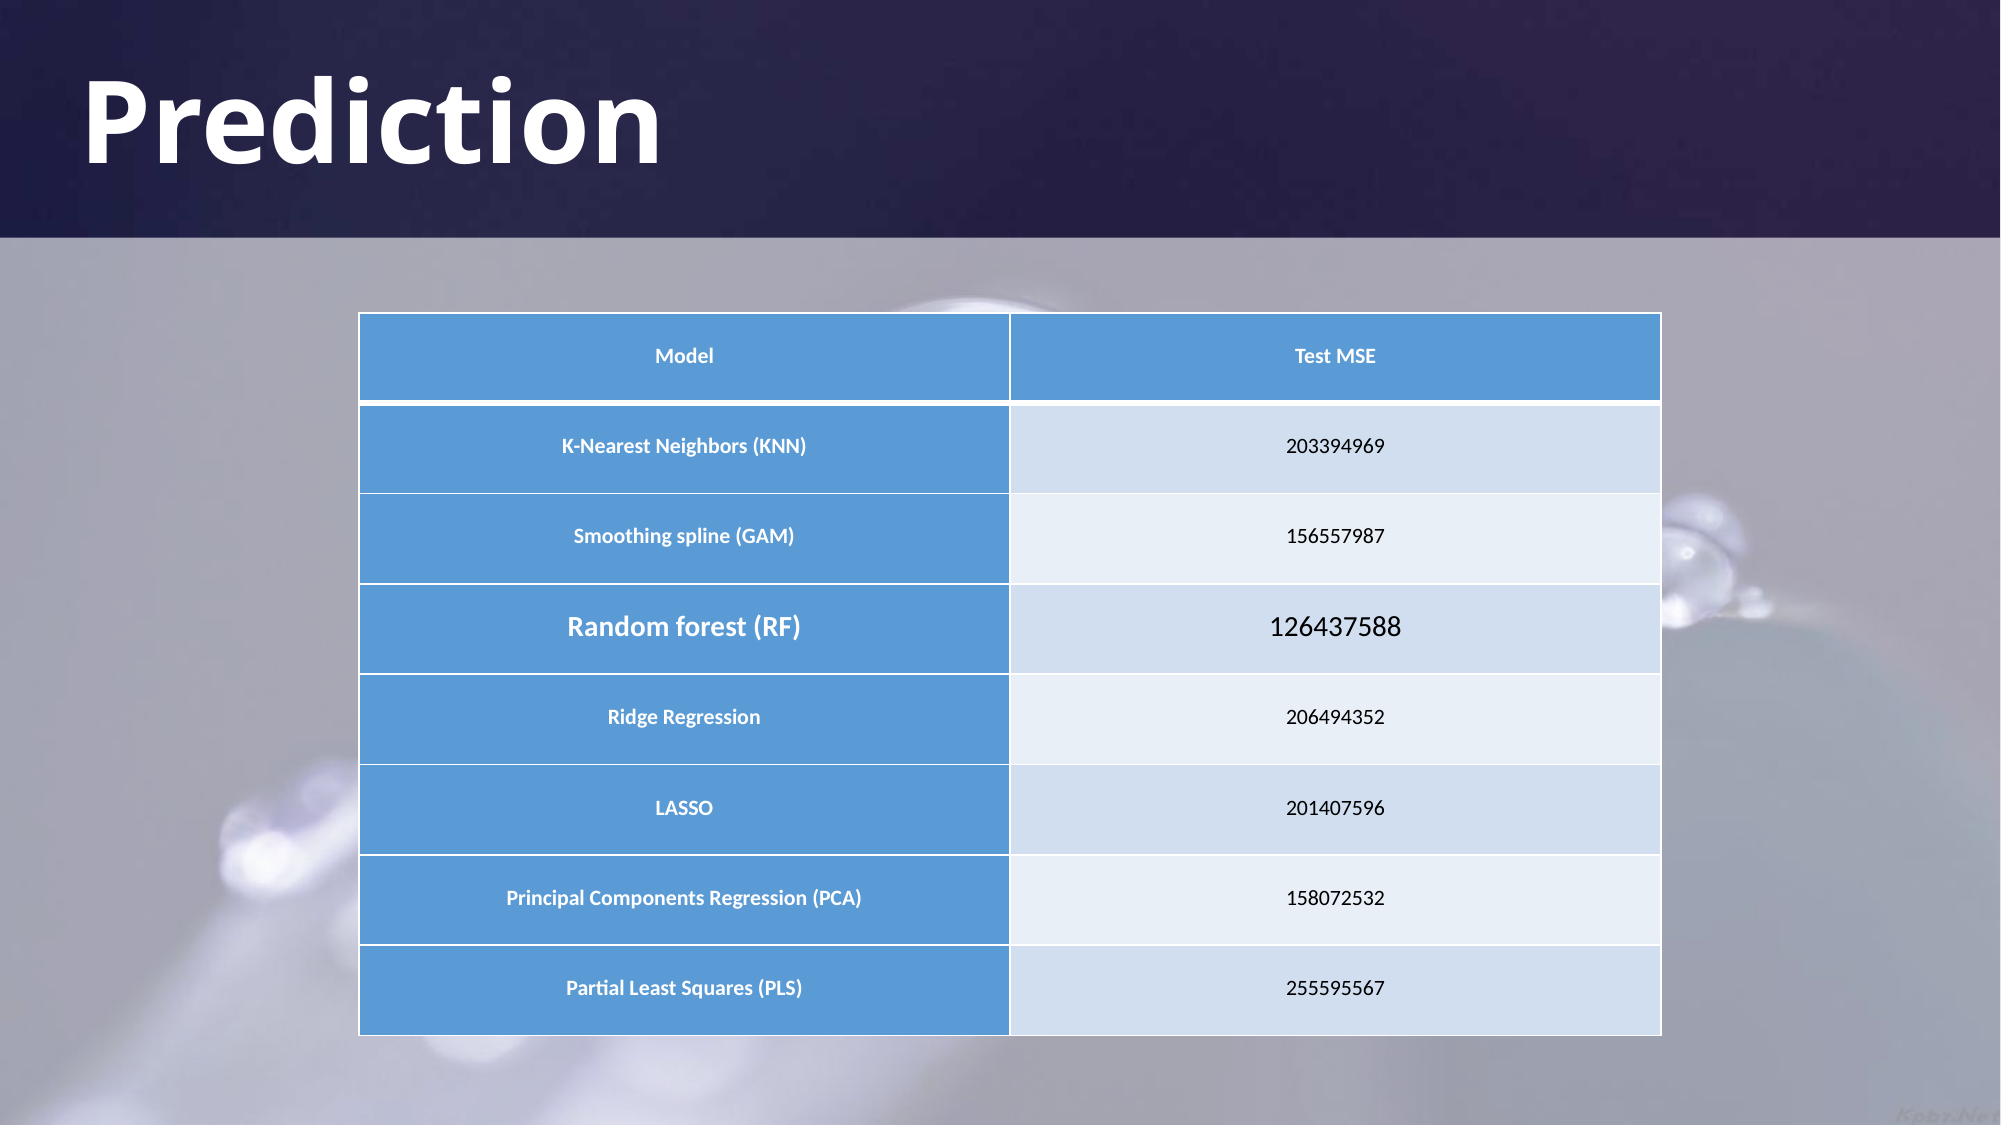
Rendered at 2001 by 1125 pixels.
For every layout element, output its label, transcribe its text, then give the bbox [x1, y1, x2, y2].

table_cell 206494352 [1011, 675, 1660, 764]
table_header Model [360, 314, 1009, 400]
text_box Prediction [64, 41, 1314, 194]
table_cell Principal Components Regression (PCA) [360, 856, 1009, 944]
table_cell K-Nearest Neighbors (KNN) [360, 406, 1009, 493]
table_cell 126437588 [1011, 585, 1660, 673]
table_header Test MSE [1011, 314, 1660, 400]
text_box [0, 237, 2000, 1125]
table_cell Partial Least Squares (PLS) [360, 946, 1009, 1035]
table_cell Smoothing spline (GAM) [360, 494, 1009, 583]
picture [0, 0, 2001, 1125]
table_cell 201407596 [1011, 765, 1660, 854]
table_cell Random forest (RF) [360, 585, 1009, 673]
table_cell Ridge Regression [360, 675, 1009, 764]
table_cell 255595567 [1011, 946, 1660, 1035]
table_cell 156557987 [1011, 494, 1660, 583]
table_cell 158072532 [1011, 856, 1660, 944]
table_cell LASSO [360, 765, 1009, 854]
table_cell 203394969 [1011, 406, 1660, 493]
